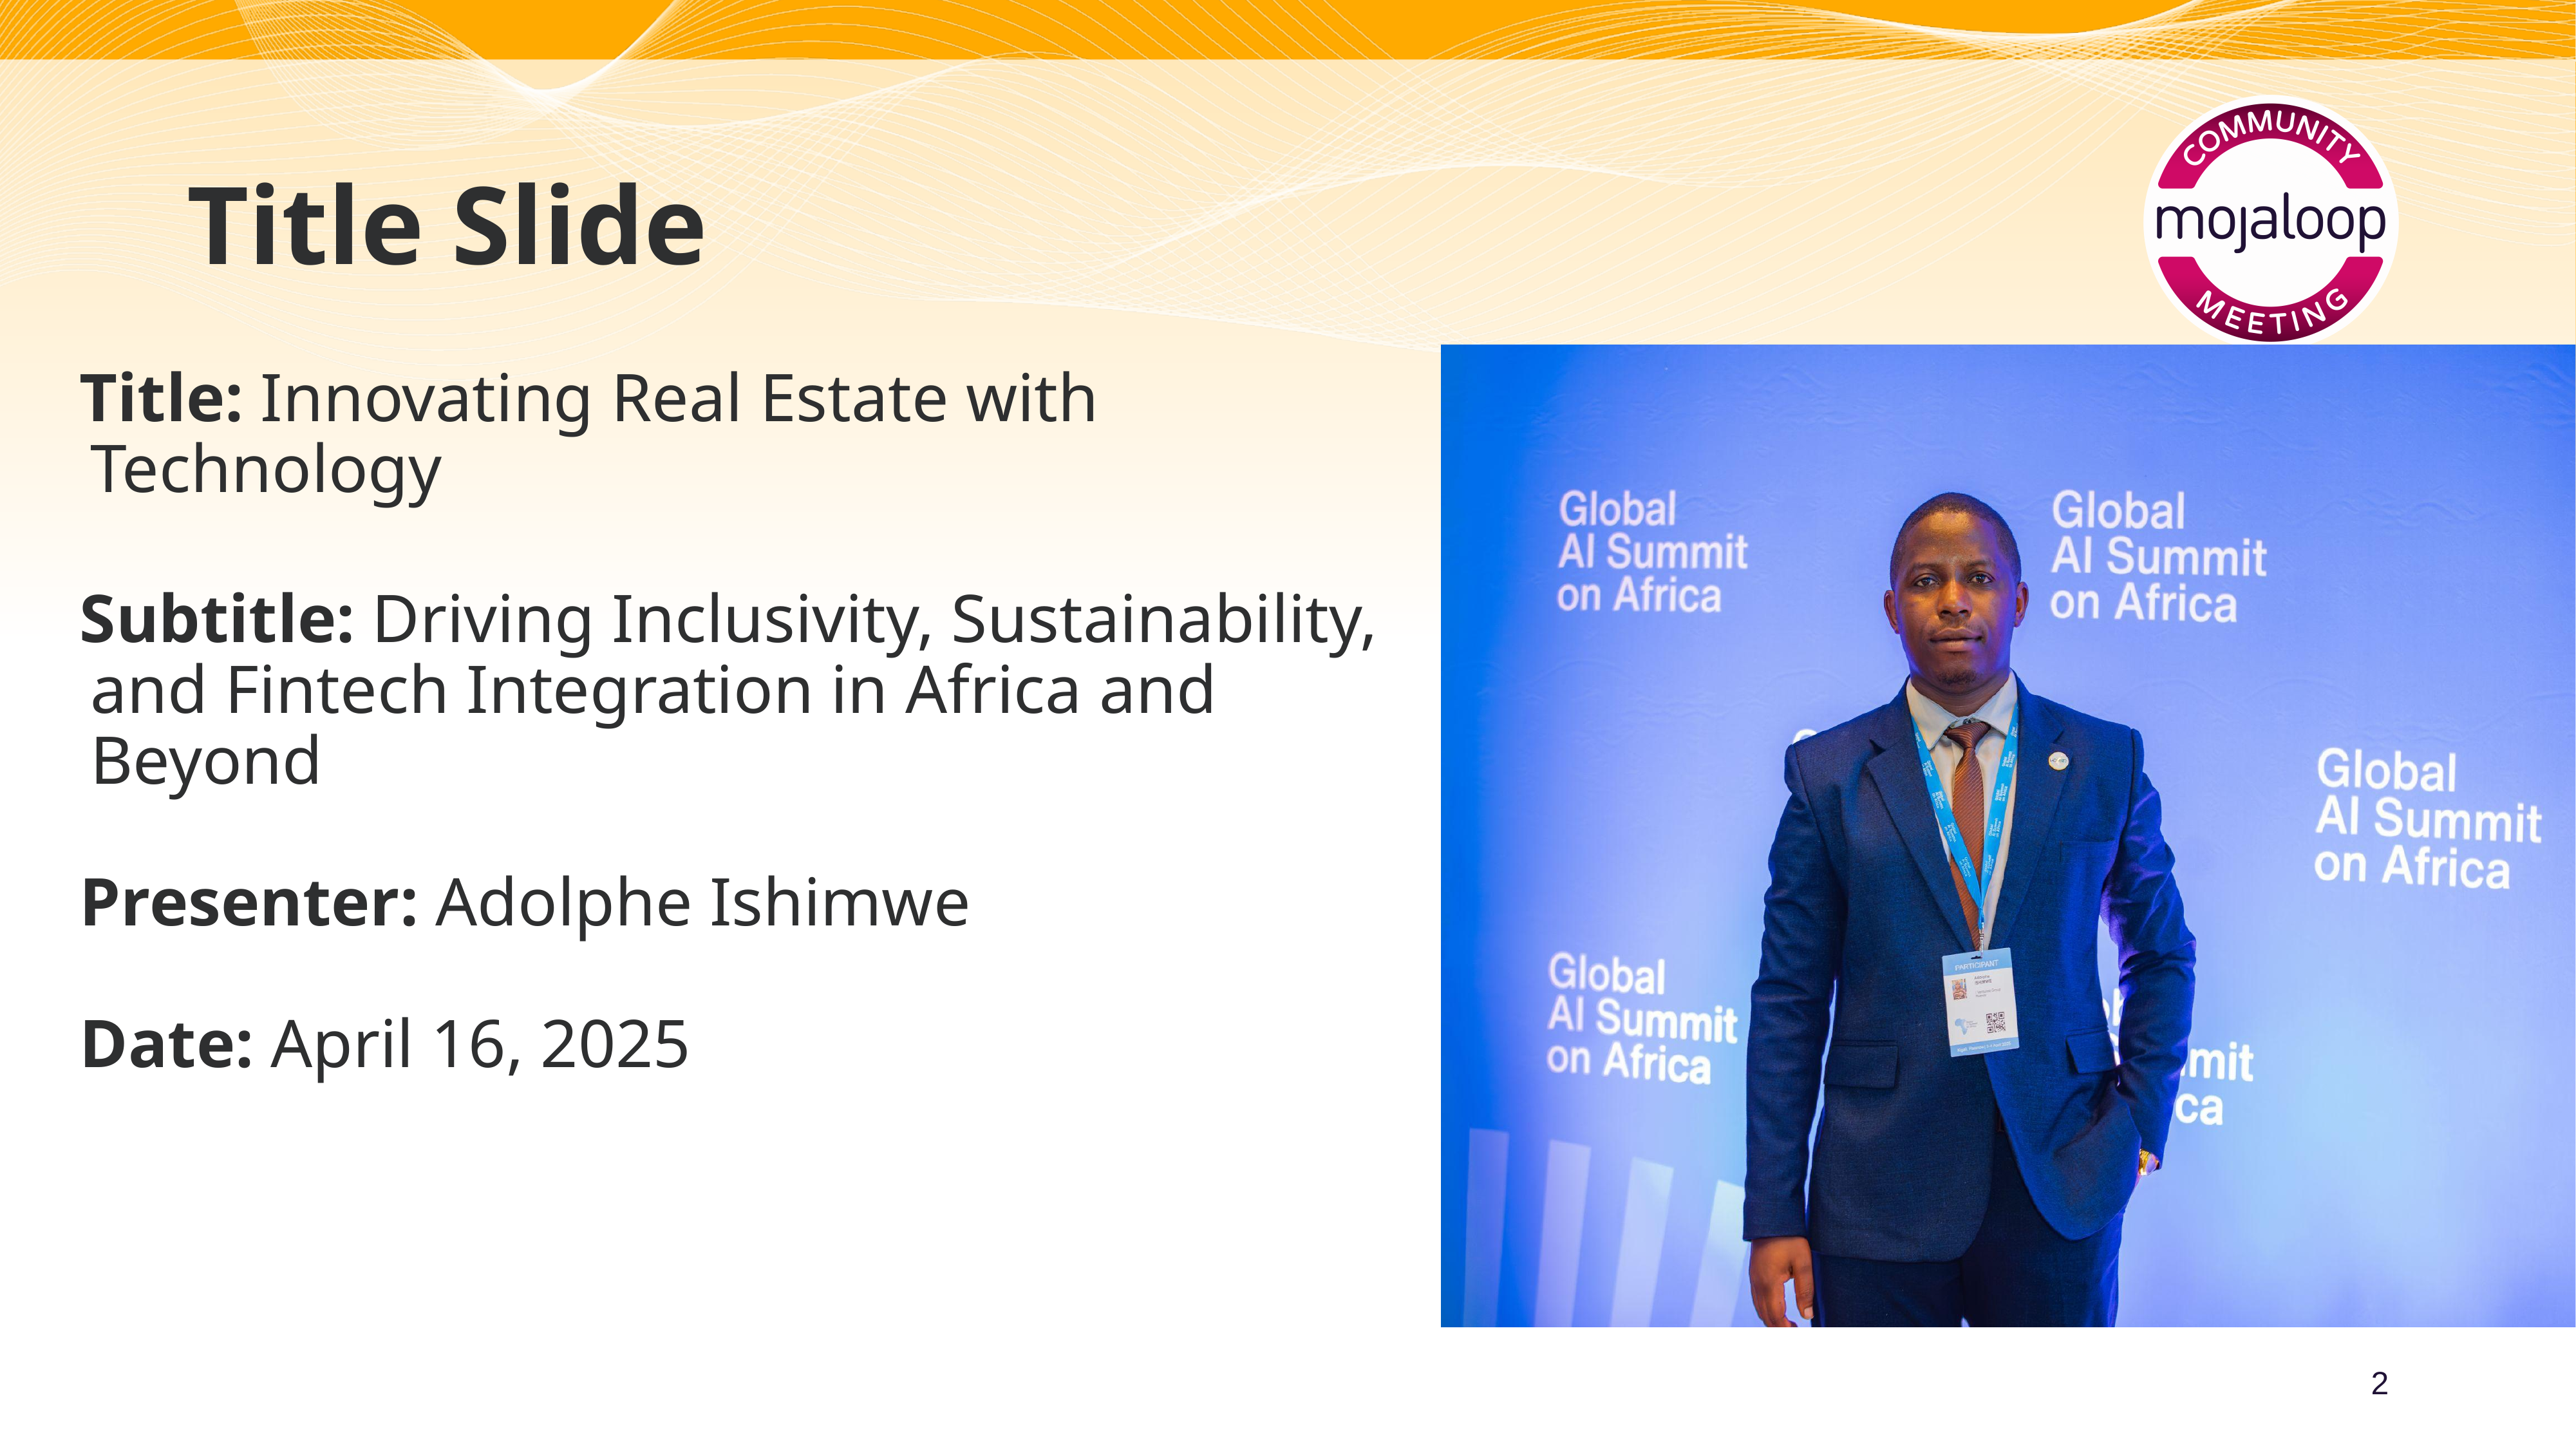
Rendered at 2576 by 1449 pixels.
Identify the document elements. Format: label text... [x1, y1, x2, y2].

list Title: Innovating Real Estate with Technology Subtitle: Driving Inclusivity, Sustainability, and Fintech Integration in Africa and Beyond Presenter: Adolphe Ishimwe Date: April 16, 2025 [32, 360, 1438, 1238]
picture [0, 0, 2576, 59]
title Title Slide [177, 80, 2110, 360]
picture [1441, 95, 2576, 1327]
slide_number ‹#› [1819, 1343, 2399, 1421]
